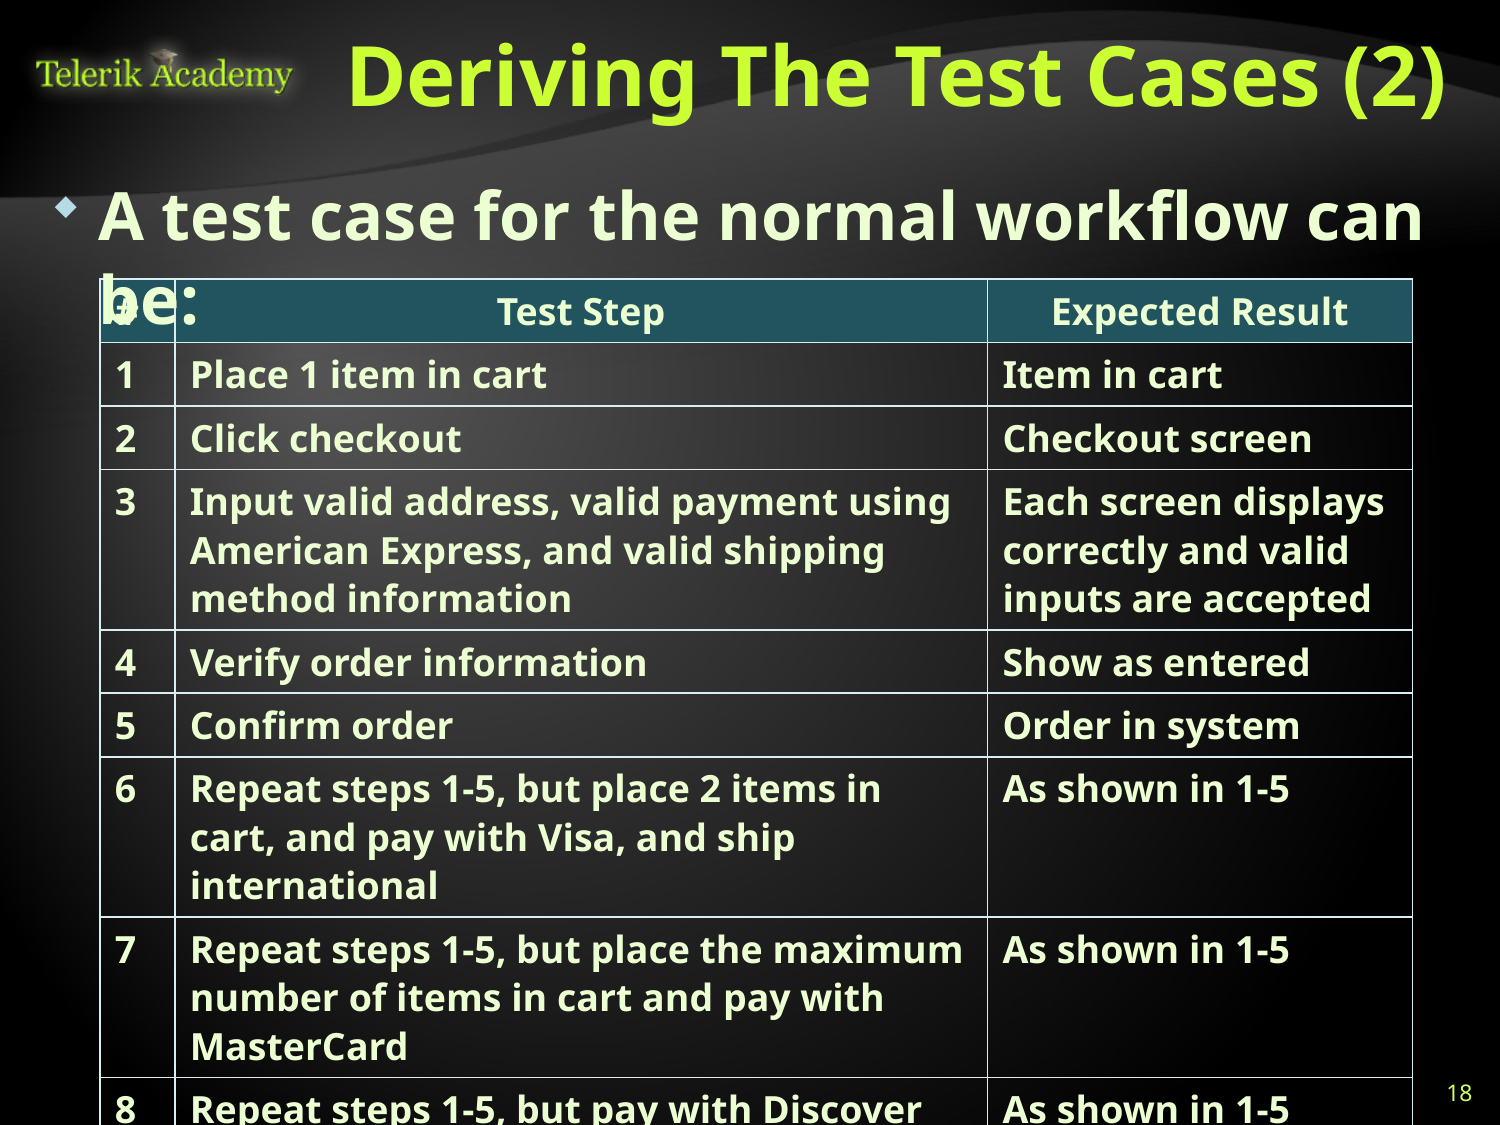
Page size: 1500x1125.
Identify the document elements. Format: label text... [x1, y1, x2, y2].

table_cell 8 [101, 1078, 174, 1125]
table_cell Item in cart [988, 343, 1412, 405]
table_cell Repeat steps 1-5, but pay with Discover [176, 1078, 987, 1125]
table_cell Each screen displays correctly and valid inputs are accepted [988, 470, 1412, 629]
table_cell As shown in 1-5 [988, 758, 1412, 916]
picture [0, 0, 1500, 1125]
table_cell Order in system [988, 694, 1412, 756]
table_cell Repeat steps 1-5, but place 2 items in cart, and pay with Visa, and ship international [176, 758, 987, 916]
table_cell Repeat steps 1-5, but place the maximum number of items in cart and pay with MasterCard [176, 918, 987, 1077]
table_cell Confirm order [176, 694, 987, 756]
table_cell Input valid address, valid payment using American Express, and valid shipping method information [176, 470, 987, 629]
table_cell Checkout screen [988, 407, 1412, 469]
table_cell Place 1 item in cart [176, 343, 987, 405]
table_cell 2 [101, 407, 174, 469]
slide_number 18 [1413, 1074, 1488, 1113]
title Deriving The Test Cases (2) [300, 12, 1463, 150]
table_cell 7 [101, 918, 174, 1077]
table_cell 1 [101, 343, 174, 405]
table_cell Click checkout [176, 407, 987, 469]
list A test case for the normal workflow can be: [37, 162, 1463, 263]
table_cell Show as entered [988, 631, 1412, 692]
table_cell As shown in 1-5 [988, 1078, 1412, 1125]
table_header Expected Result [988, 280, 1412, 342]
table_cell 3 [101, 470, 174, 629]
table_header # [101, 280, 174, 342]
table_header Test Step [176, 280, 987, 342]
table_cell As shown in 1-5 [988, 918, 1412, 1077]
table_cell Verify order information [176, 631, 987, 692]
table_cell 5 [101, 694, 174, 756]
table_cell 6 [101, 758, 174, 916]
table_cell 4 [101, 631, 174, 692]
